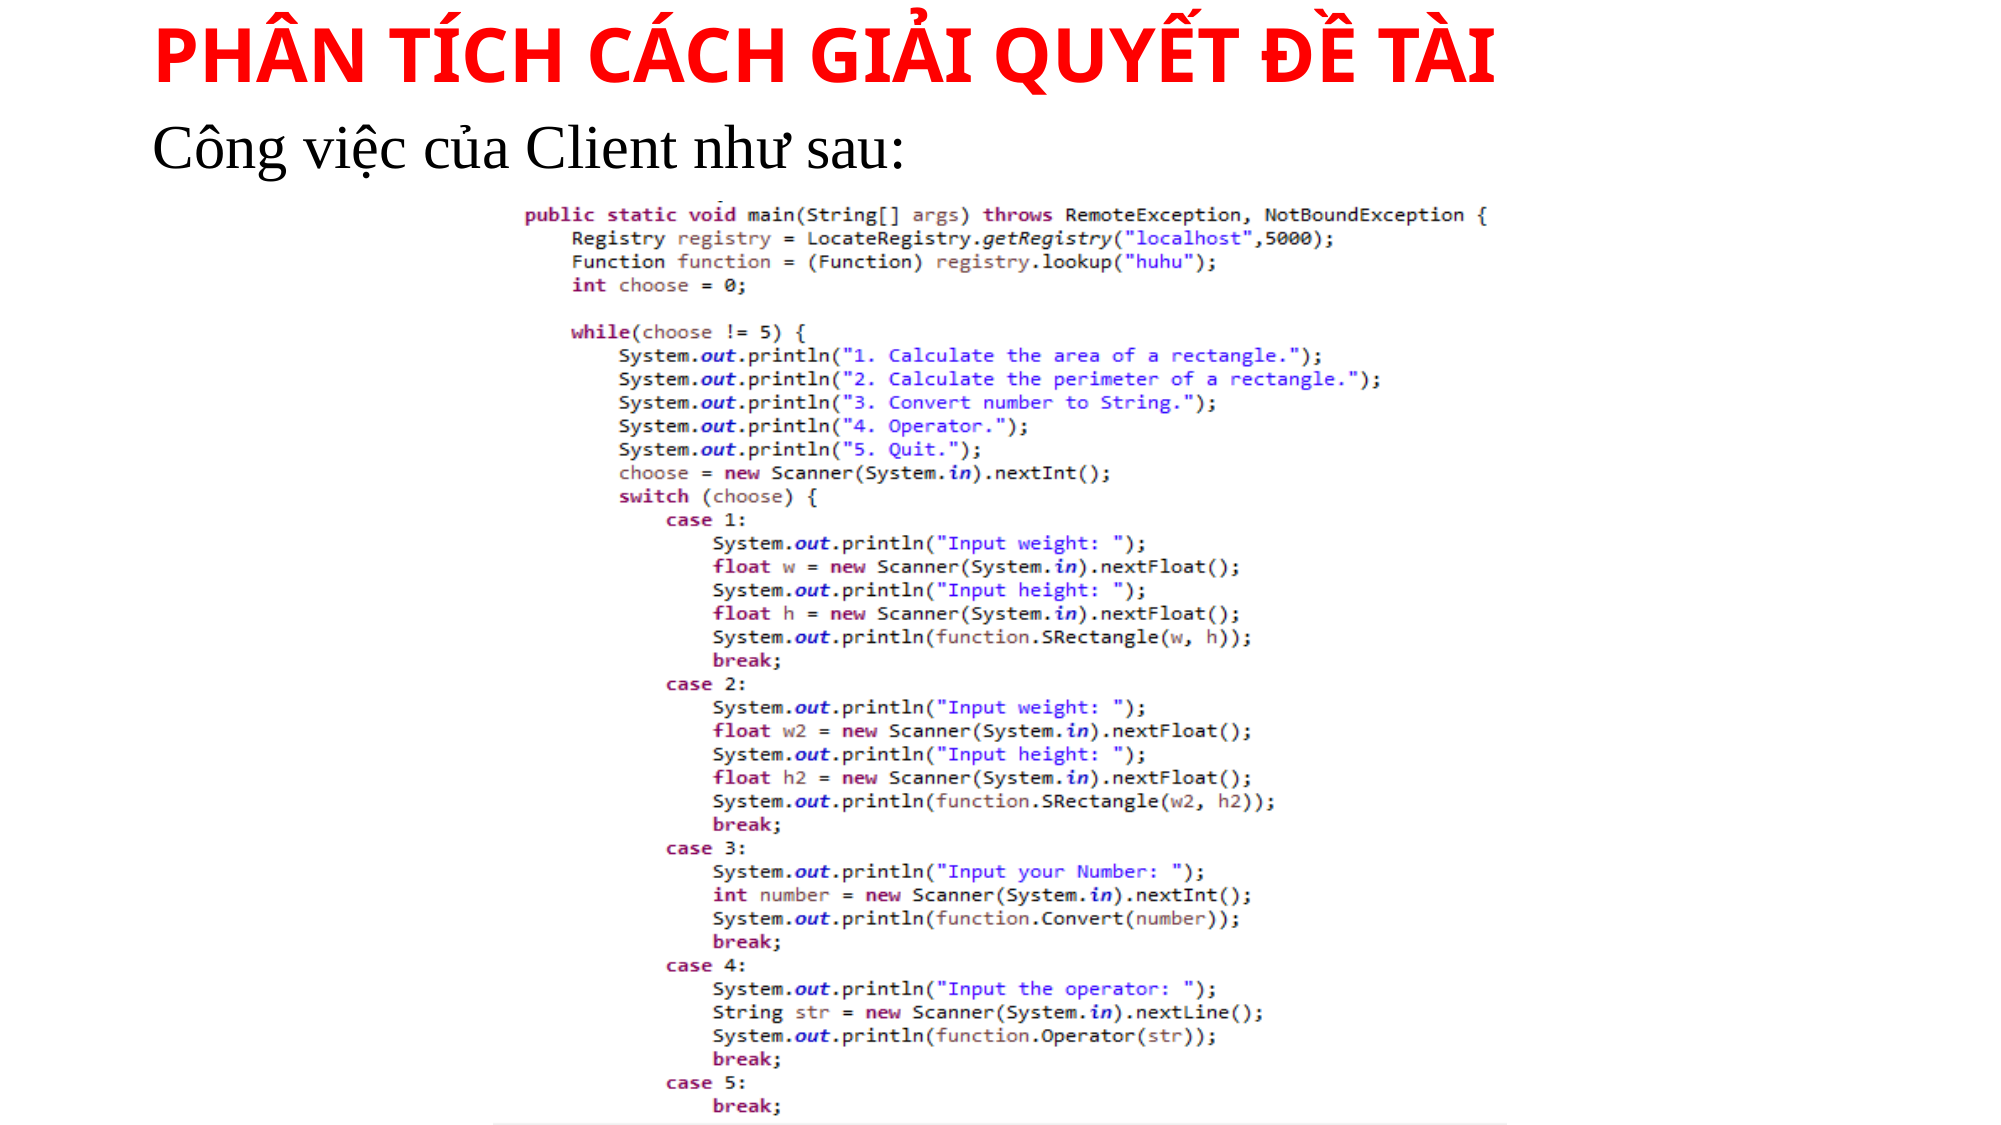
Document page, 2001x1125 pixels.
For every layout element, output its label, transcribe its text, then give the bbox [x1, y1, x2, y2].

list Công việc của Client như sau: [137, 115, 1863, 200]
title PHÂN TÍCH CÁCH GIẢI QUYẾT ĐỀ TÀI [137, 1, 1863, 115]
picture [493, 201, 1507, 1125]
